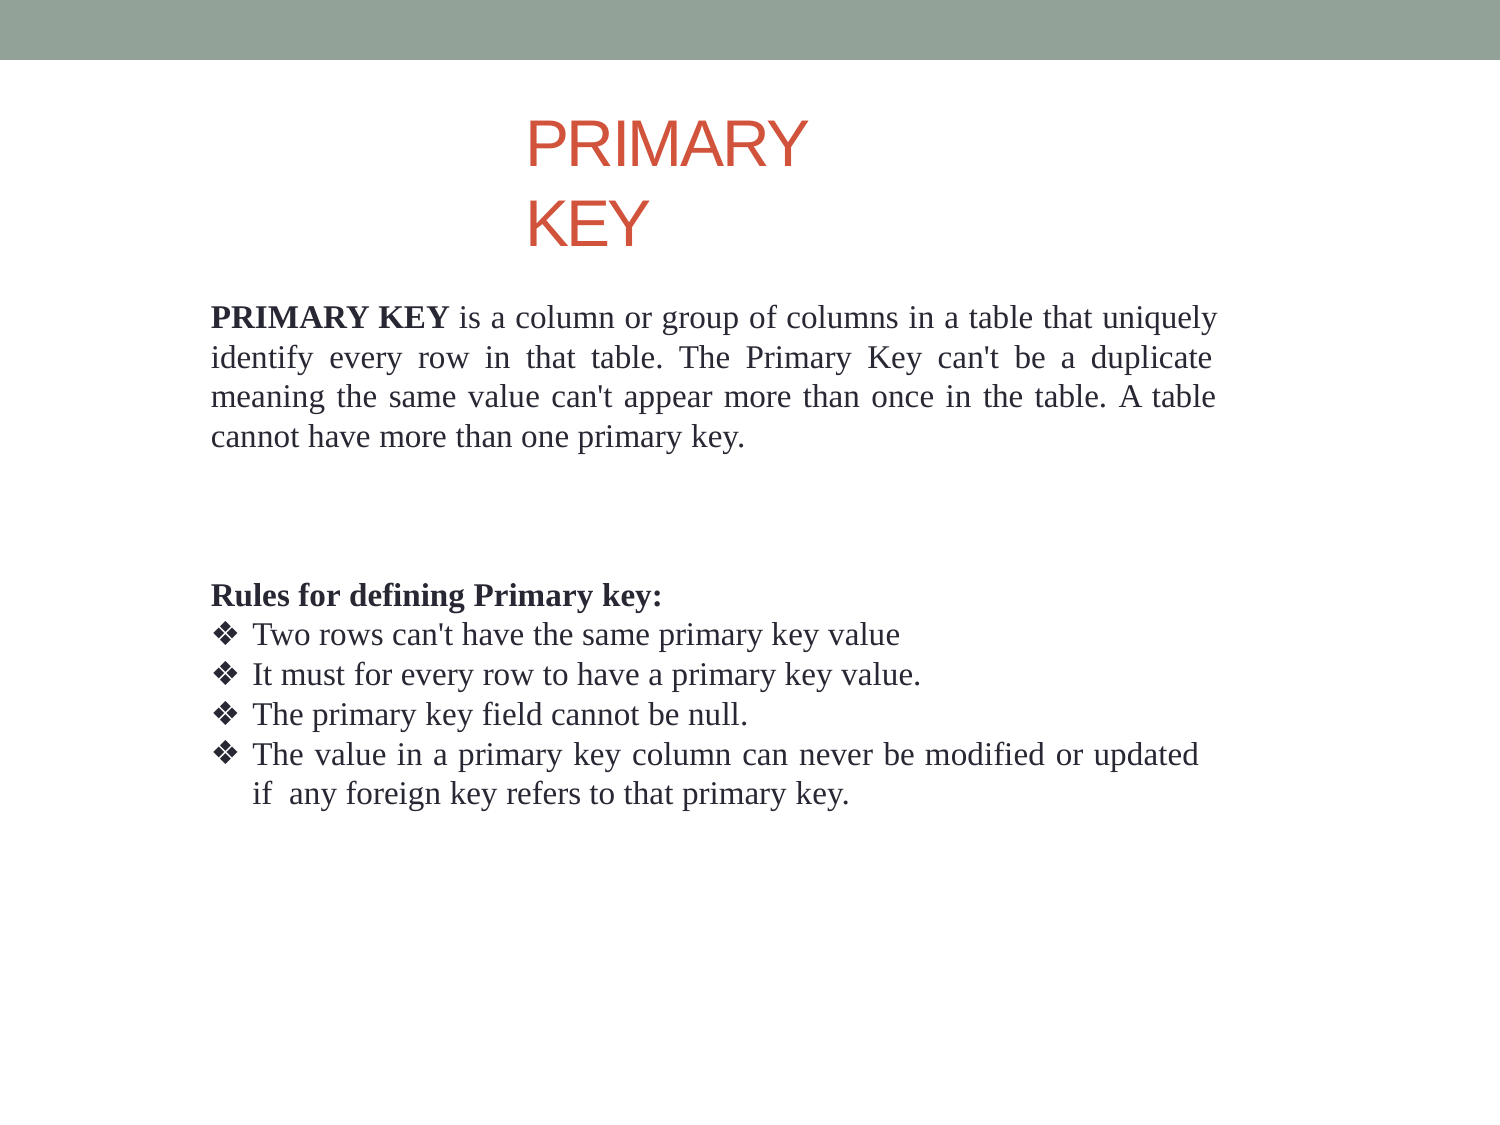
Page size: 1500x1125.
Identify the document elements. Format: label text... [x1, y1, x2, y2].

text_box Rules for defining Primary key: Two rows can't have the same primary key value It must for every row to have a primary key value. The primary key field cannot be null. The value in a primary key column can never be modified or updated if any foreign key refers to that primary key. [208, 571, 1229, 812]
text_box PRIMARY KEY is a column or group of columns in a table that uniquely identify every row in that table. The Primary Key can't be a duplicate meaning the same value can't appear more than once in the table. A table cannot have more than one primary key. [208, 293, 1229, 455]
title PRIMARY KEY [523, 84, 956, 274]
